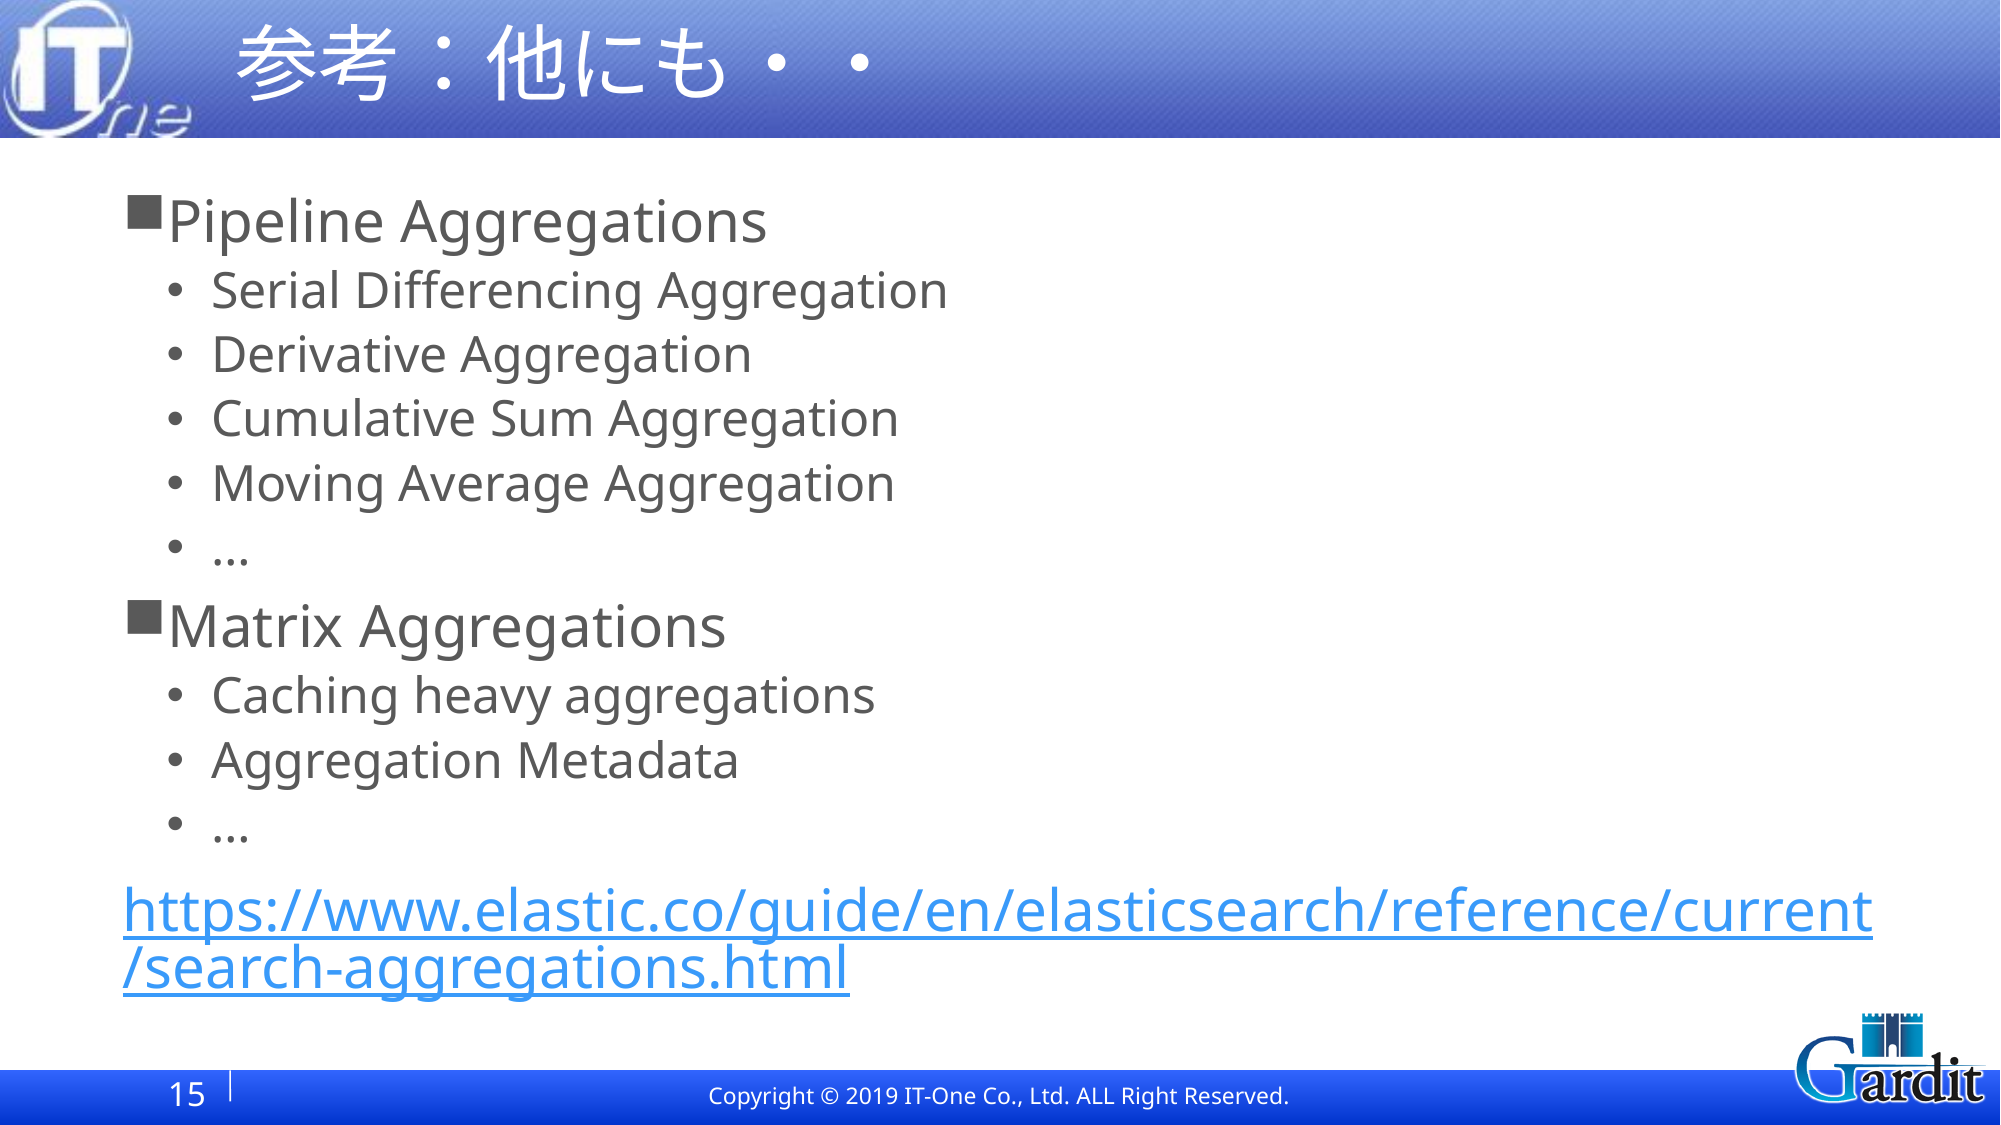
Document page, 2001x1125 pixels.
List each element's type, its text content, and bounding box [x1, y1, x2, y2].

title 参考：他にも・・ [220, 8, 1921, 127]
list Pipeline Aggregations Serial Differencing Aggregation Derivative Aggregation Cumulative Sum Aggregation Moving Average Aggregation … Matrix Aggregations Caching heavy aggregations Aggregation Metadata … https://www.elastic.co/guide/en/elasticsearch/reference/current/search-aggregations.html [107, 184, 1891, 1023]
slide_number 15 [0, 1071, 221, 1120]
picture [1793, 1010, 1989, 1105]
picture [0, 0, 2000, 138]
